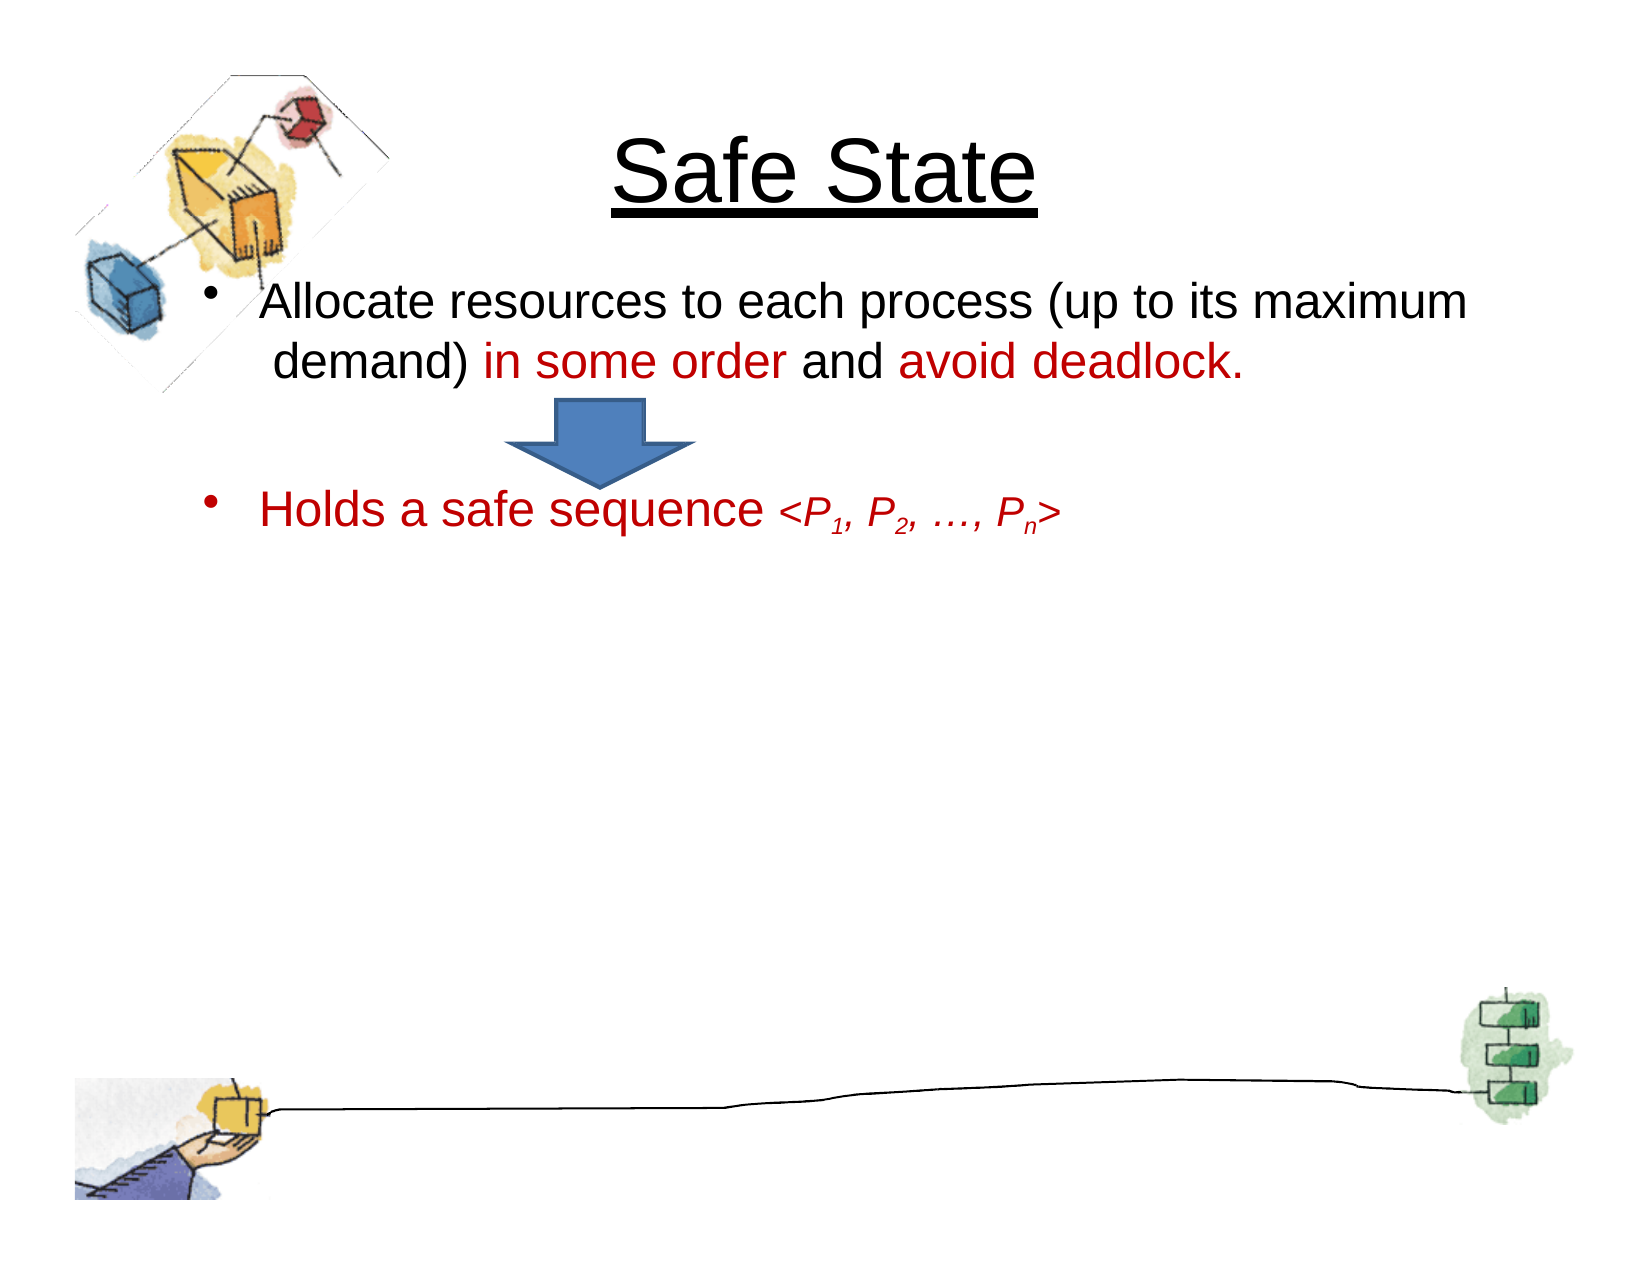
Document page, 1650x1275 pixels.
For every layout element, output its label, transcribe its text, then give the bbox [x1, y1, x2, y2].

text_box [93, 74, 390, 216]
text_box Allocate resources to each process (up to its maximum demand) in some order and avoid deadlock. Holds a safe sequence <P1, P2, …, Pn> [200, 266, 1475, 540]
text_box [75, 216, 333, 393]
text_box [524, 403, 676, 484]
text_box [74, 1078, 271, 1200]
text_box [1458, 987, 1575, 1125]
text_box [266, 1078, 1463, 1117]
text_box [503, 397, 697, 490]
title Safe State [608, 109, 1042, 266]
